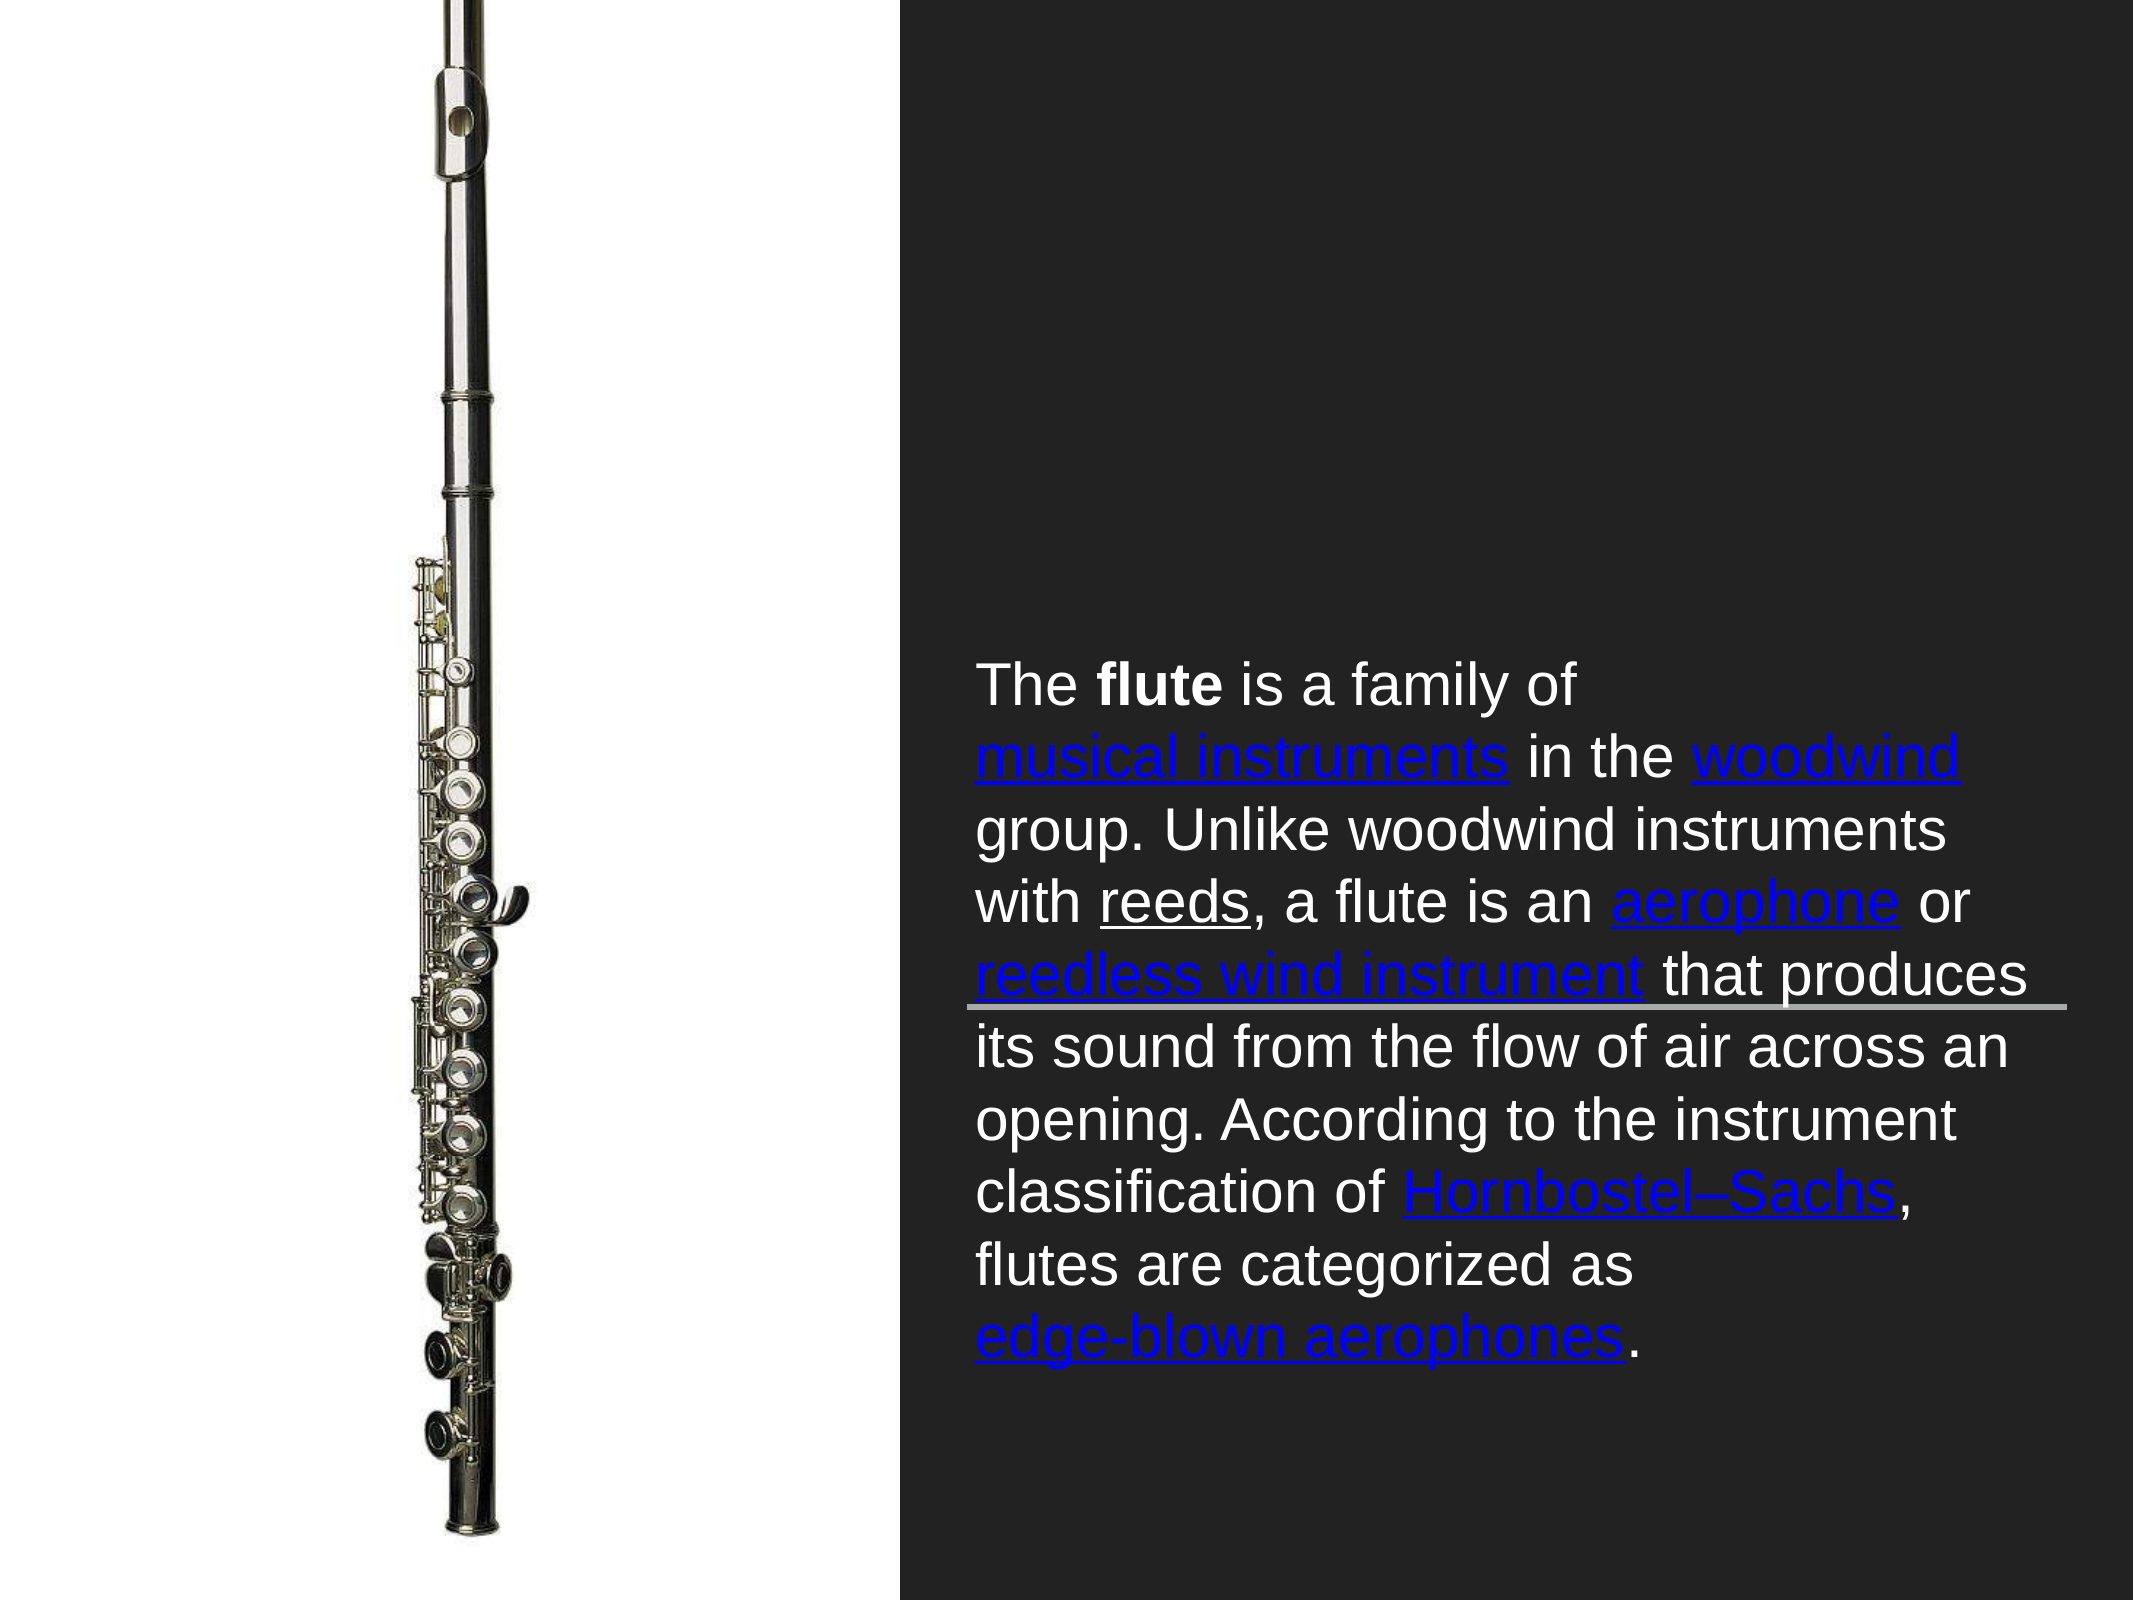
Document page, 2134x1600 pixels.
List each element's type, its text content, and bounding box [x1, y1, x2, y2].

picture [0, 0, 901, 1600]
text_box The flute is a family of musical instruments in the woodwind group. Unlike woodwind instruments with reeds, a flute is an aerophone or reedless wind instrument that produces its sound from the flow of air across an opening. According to the instrument classification of Hornbostel–Sachs, flutes are categorized as edge-blown aerophones. [966, 636, 2067, 1378]
